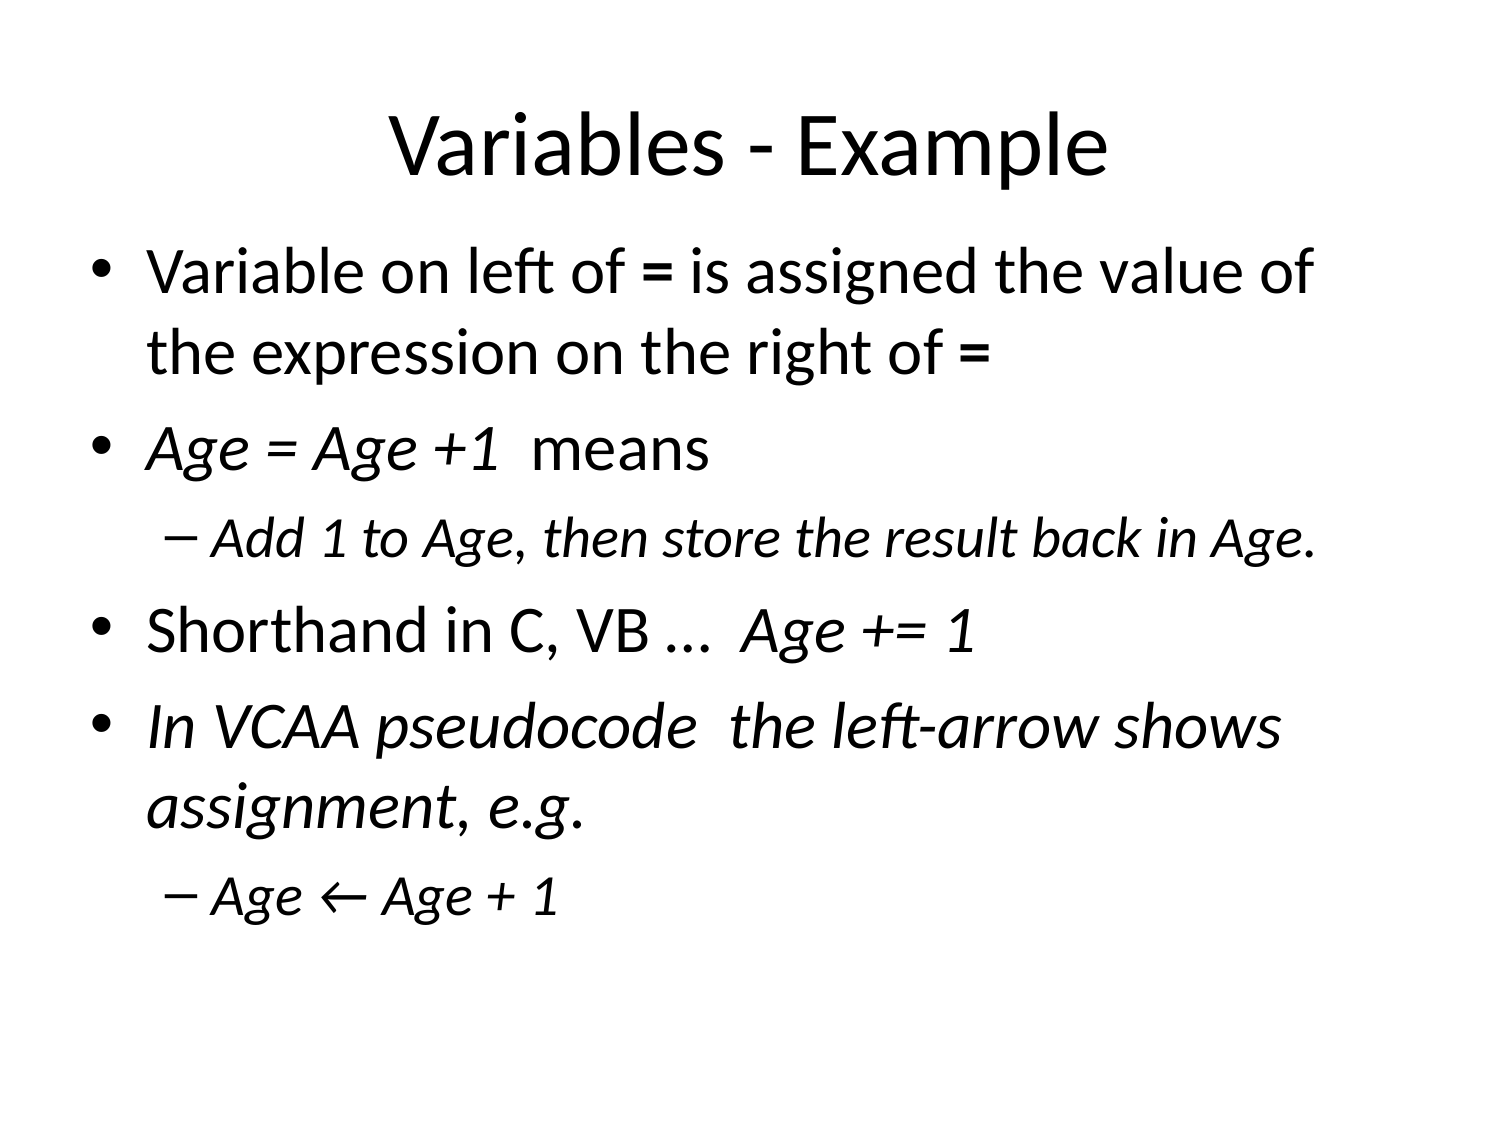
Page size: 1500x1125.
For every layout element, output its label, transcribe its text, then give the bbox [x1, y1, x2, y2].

title Variables - Example [75, 45, 1425, 219]
text_box Variable on left of = is assigned the value of the expression on the right of = Age = Age +1 means Add 1 to Age, then store the result back in Age. Shorthand in C, VB … Age += 1 In VCAA pseudocode the left-arrow shows assignment, e.g. Age ← Age + 1 [75, 219, 1425, 1005]
